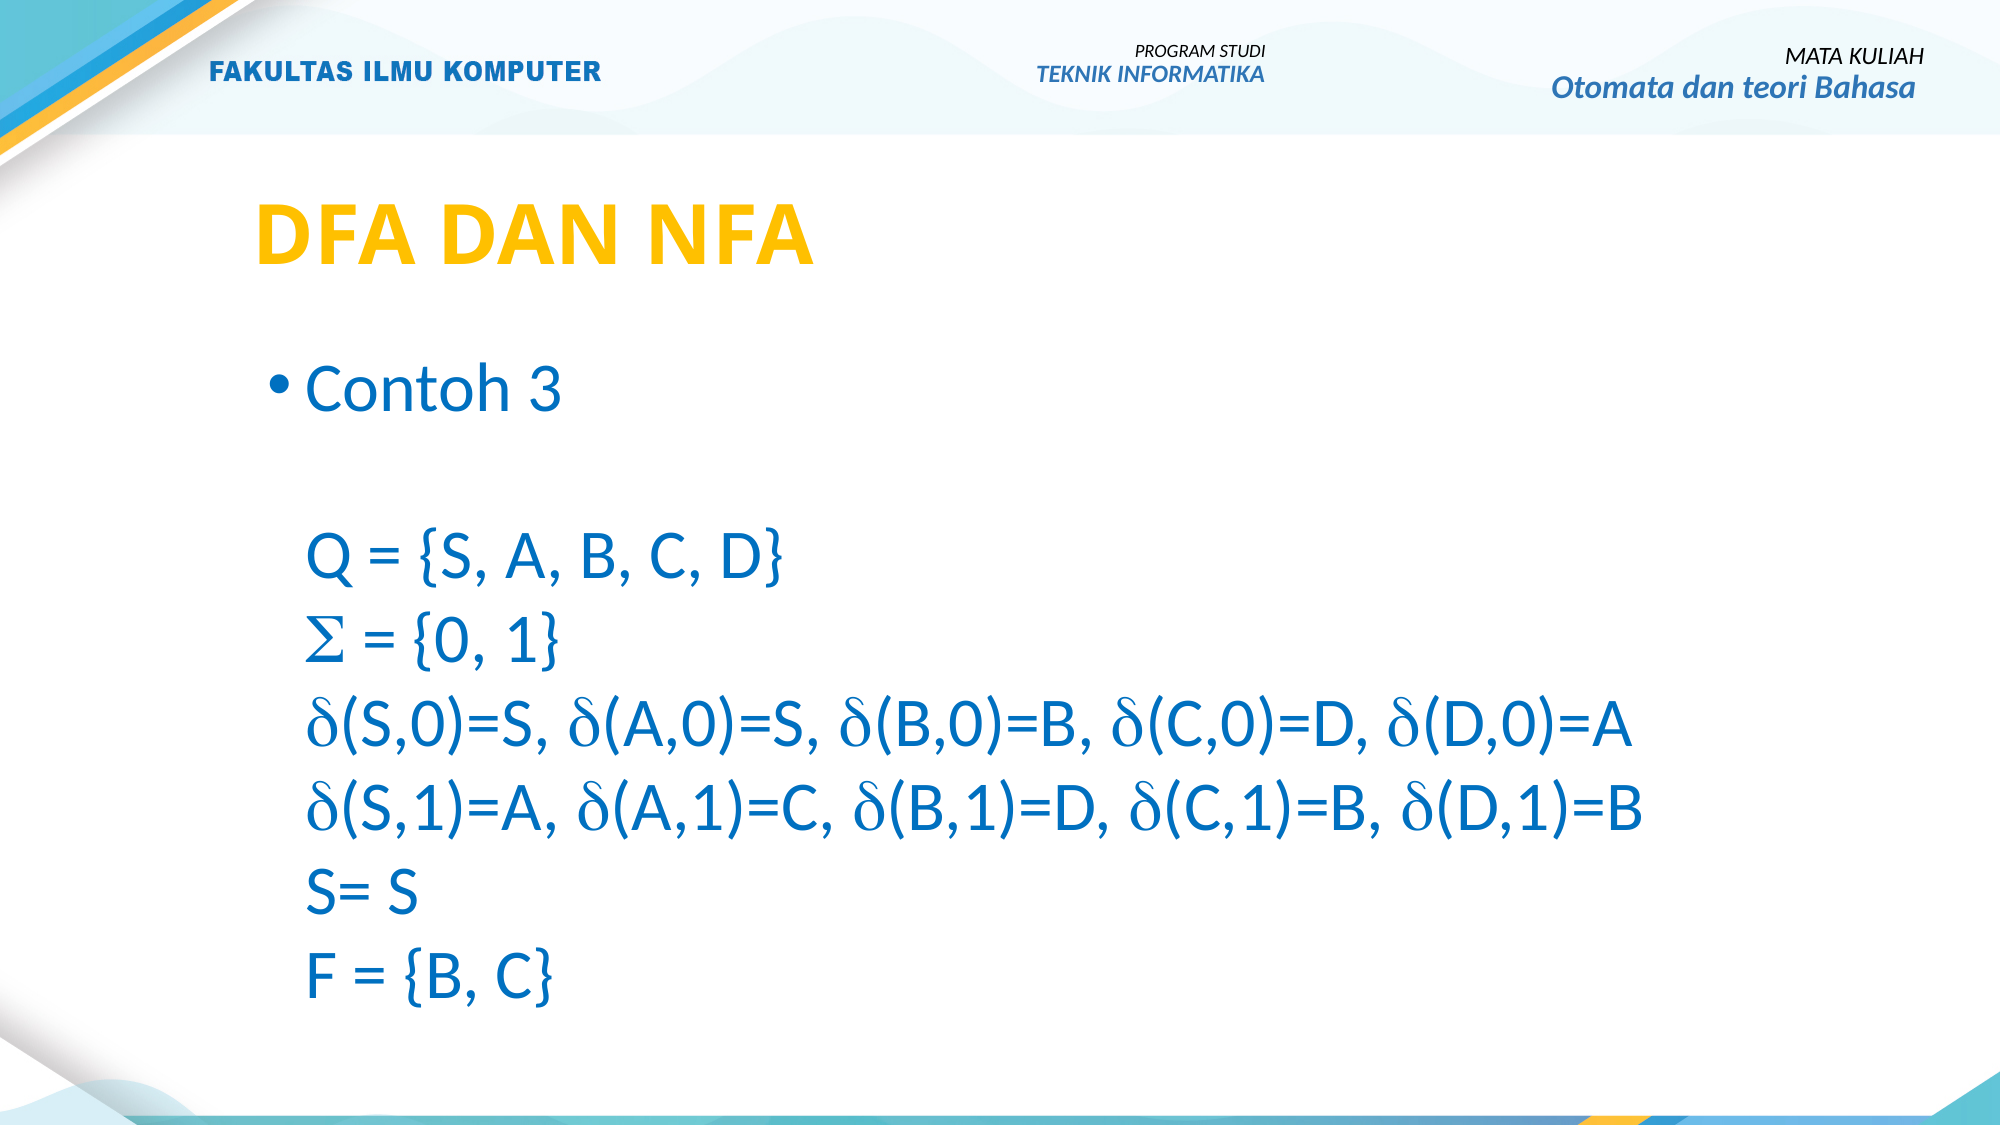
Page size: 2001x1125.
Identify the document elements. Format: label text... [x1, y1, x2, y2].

picture [0, 0, 2000, 1125]
list Contoh 3 Q = {S, A, B, C, D}  = {0, 1} (S,0)=S, (A,0)=S, (B,0)=B, (C,0)=D, (D,0)=A (S,1)=A, (A,1)=C, (B,1)=D, (C,1)=B, (D,1)=B S= S F = {B, C} [252, 333, 1675, 1046]
title DFA dan nfa [252, 141, 1852, 332]
text_box PROGRAM STUDI TEKNIK INFORMATIKA [904, 33, 1281, 118]
text_box MATA KULIAH Otomata dan teori Bahasa [1374, 35, 1940, 147]
